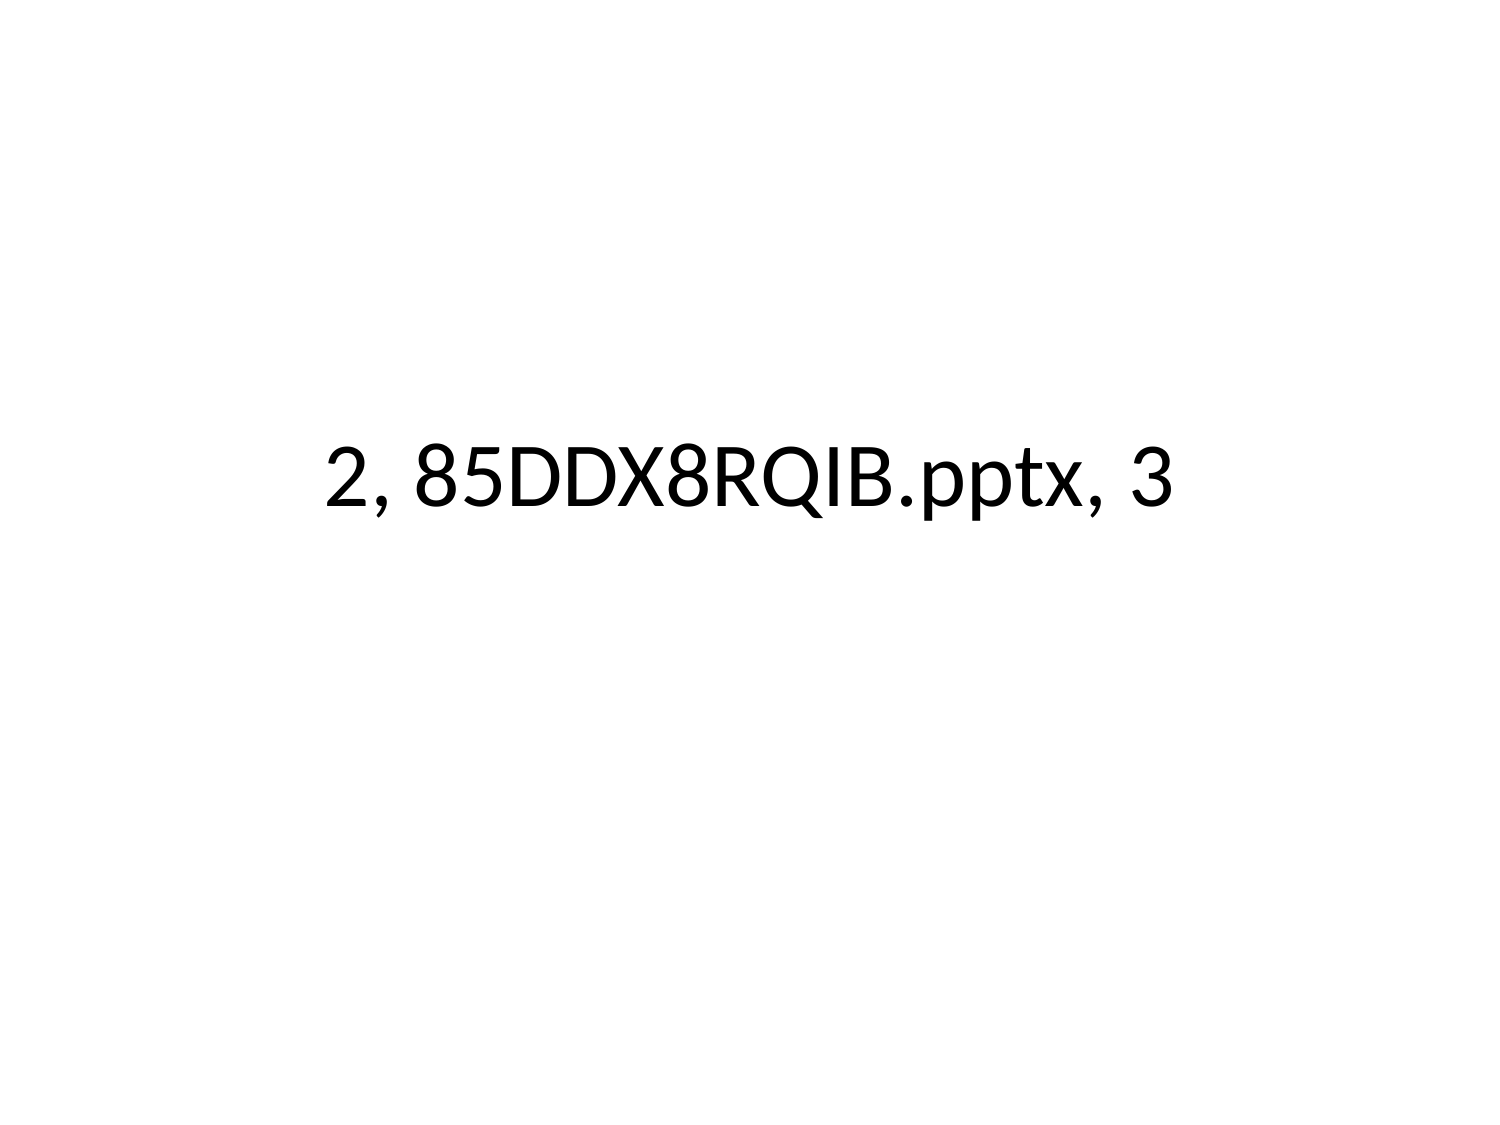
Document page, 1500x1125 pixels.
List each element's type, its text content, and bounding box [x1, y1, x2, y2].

title 2, 85DDX8RQIB.pptx, 3 [112, 349, 1388, 591]
